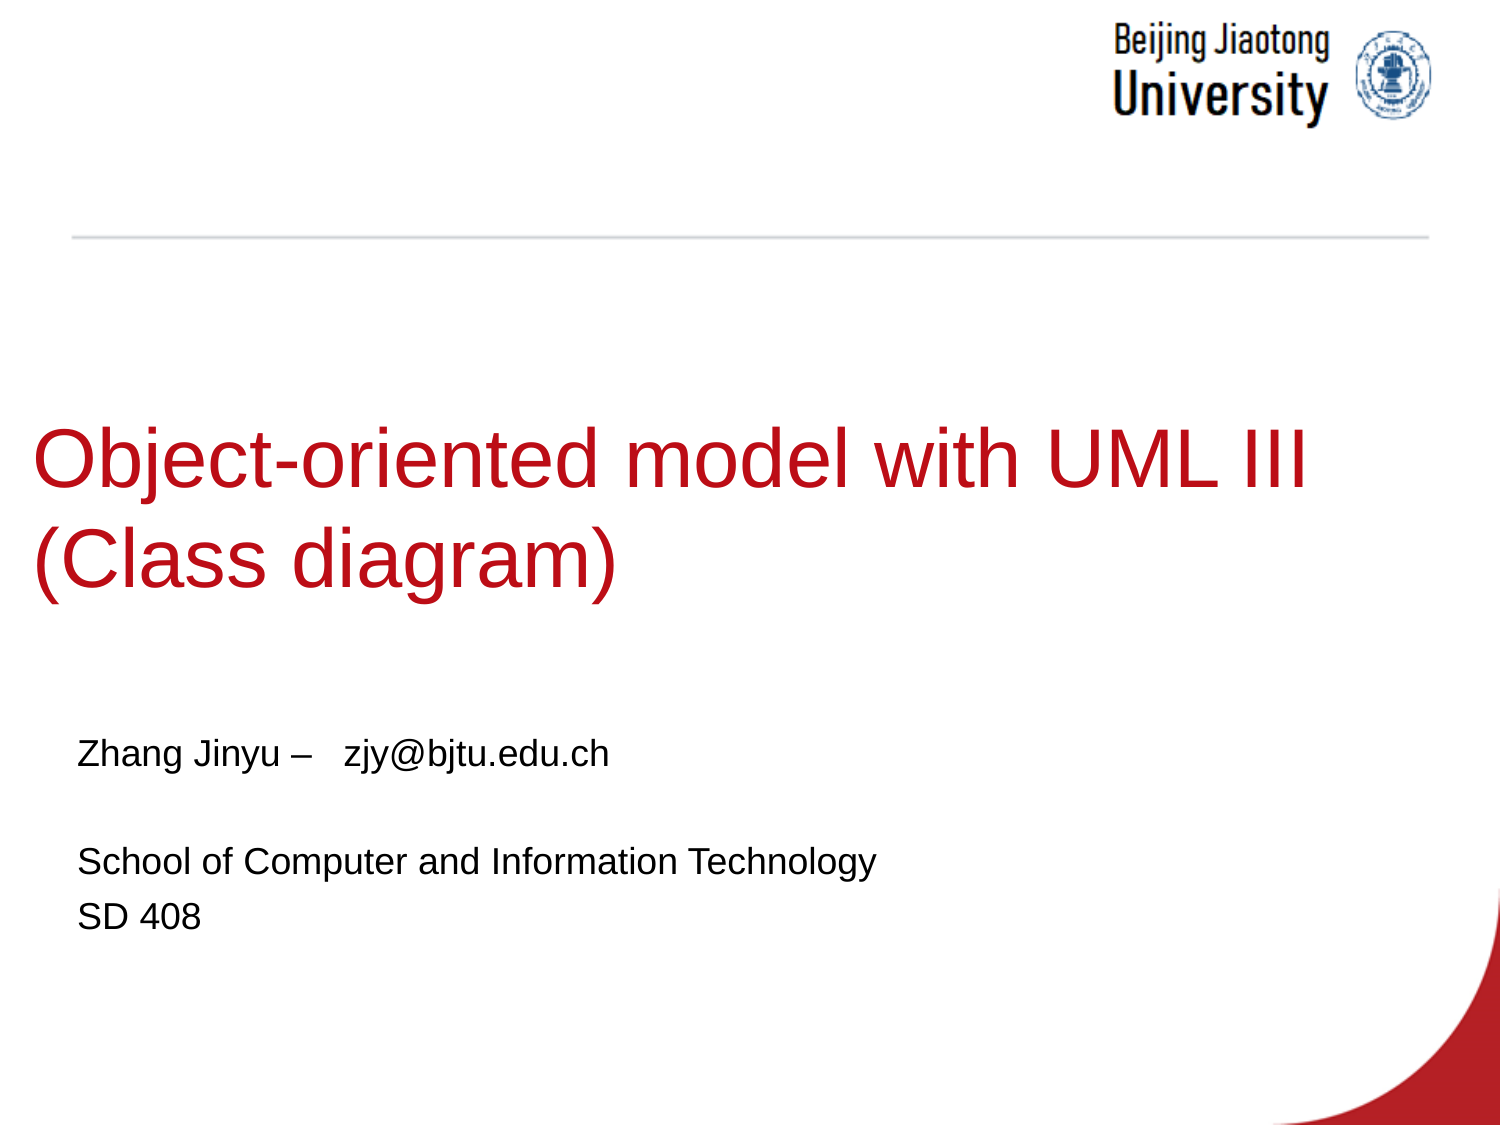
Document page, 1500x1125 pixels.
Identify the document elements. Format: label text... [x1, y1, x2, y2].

text_box Object-oriented model with UML III (Class diagram) [17, 397, 1483, 598]
picture [0, 0, 1500, 1125]
text_box Zhang Jinyu – zjy@bjtu.edu.ch School of Computer and Information Technology SD 408 [62, 721, 1100, 1096]
